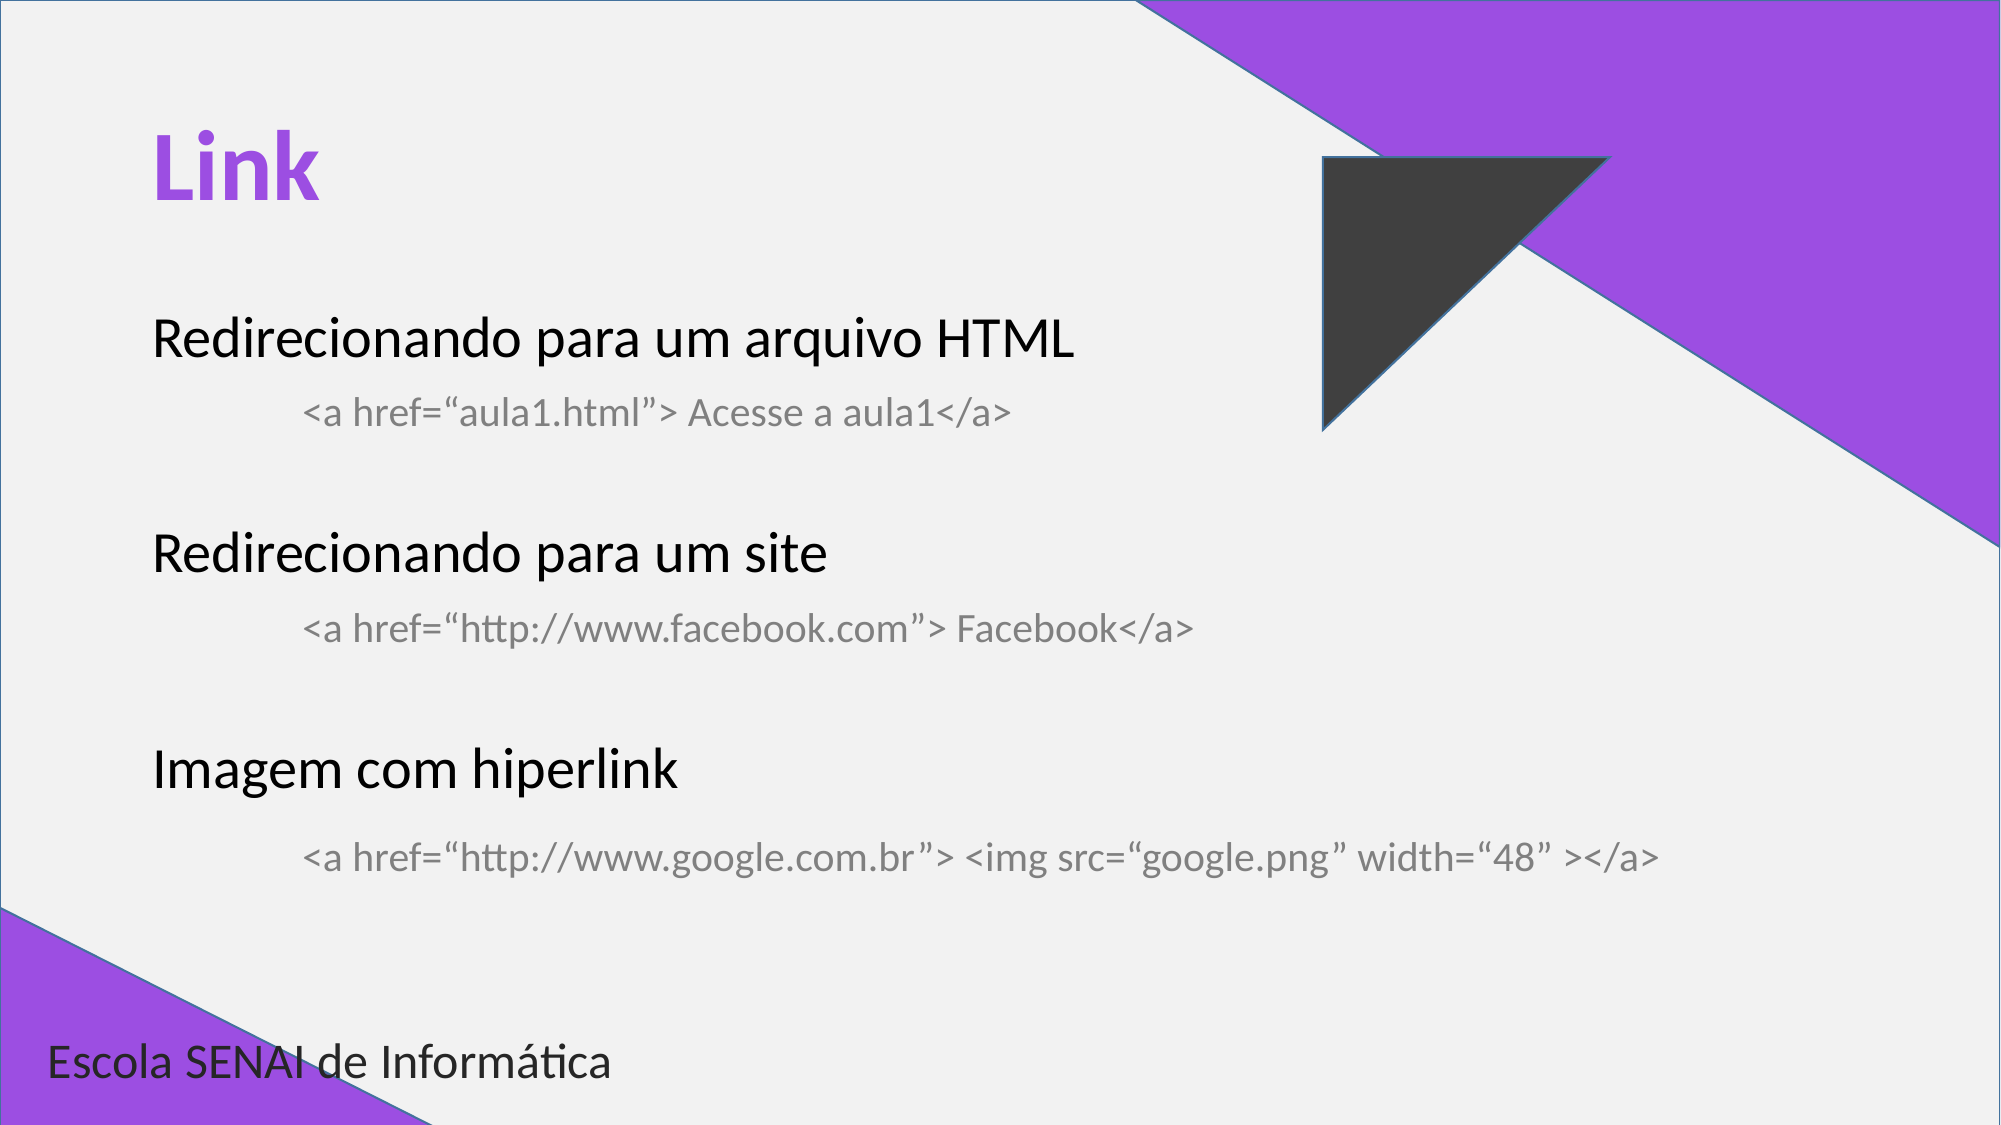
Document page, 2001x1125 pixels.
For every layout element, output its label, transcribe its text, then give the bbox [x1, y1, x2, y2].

text_box Redirecionando para um arquivo HTML <a href=“aula1.html”> Acesse a aula1</a> Redirecionando para um site <a href=“http://www.facebook.com”> Facebook</a> Imagem com hiperlink <a href=“http://www.google.com.br”> <img src=“google.png” width=“48” ></a> [137, 299, 1701, 1014]
title Link [137, 59, 1863, 278]
